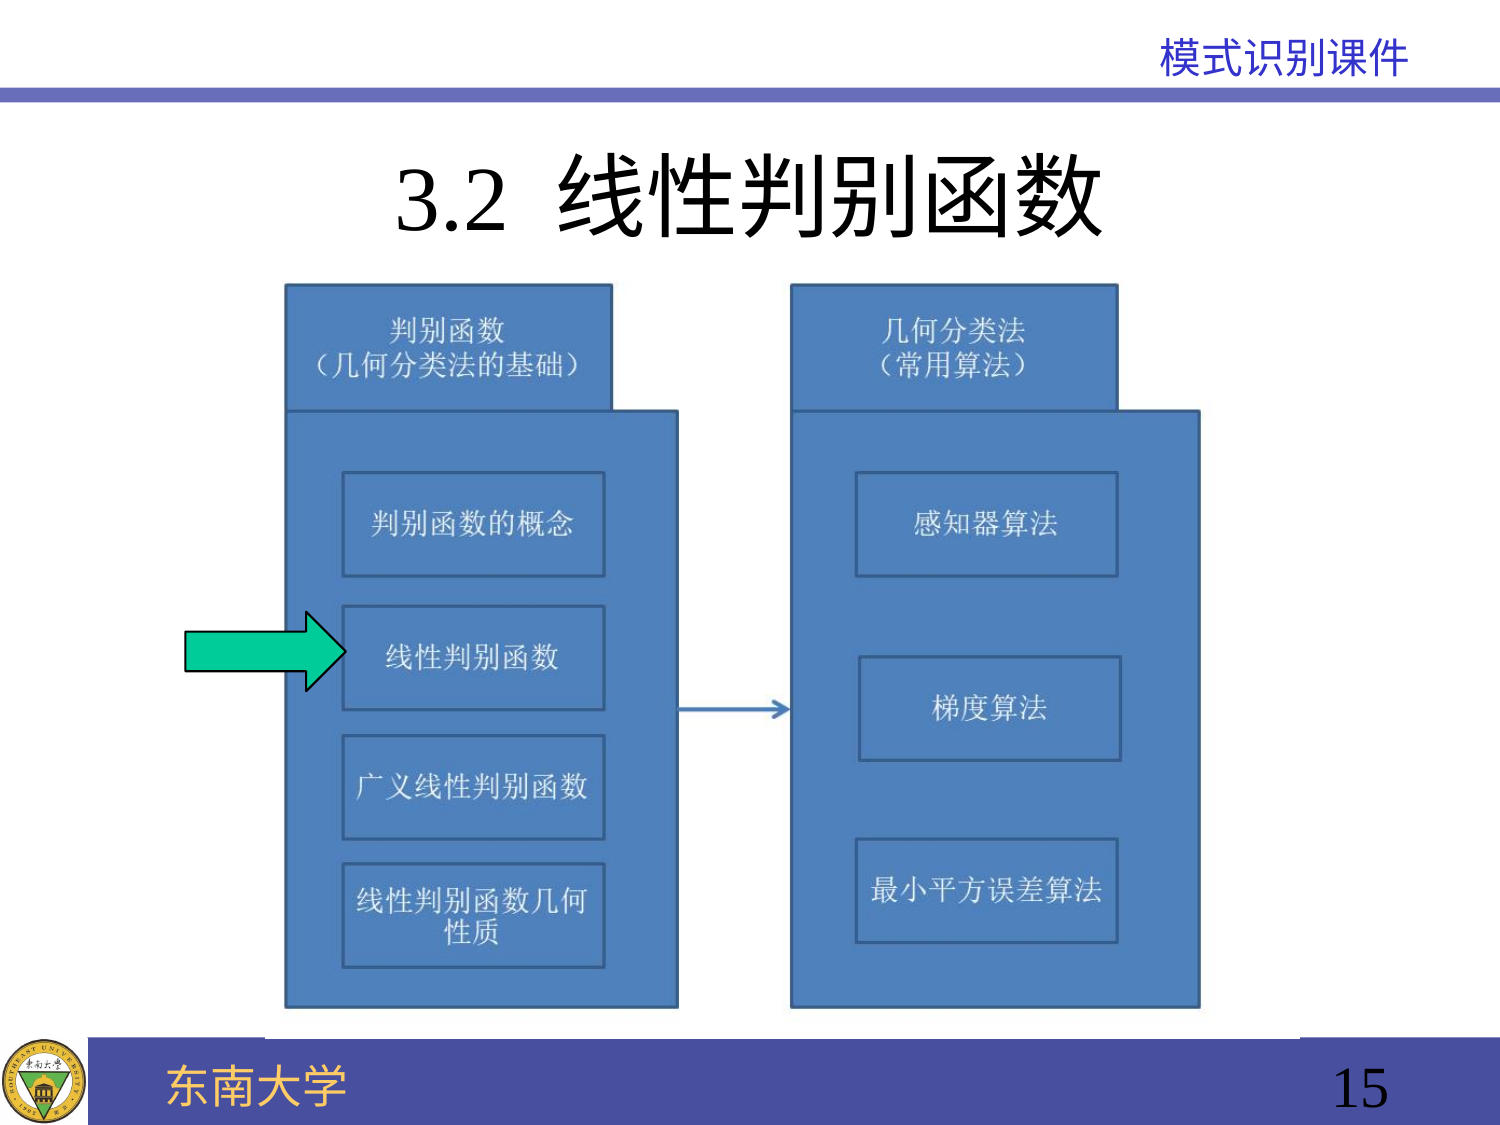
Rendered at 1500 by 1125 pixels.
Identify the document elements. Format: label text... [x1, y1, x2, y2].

text_box 15 [1316, 1041, 1500, 1125]
picture [0, 1038, 88, 1125]
text_box [185, 631, 260, 672]
picture [265, 263, 1300, 1040]
title 3.2 线性判别函数 [112, 99, 1388, 288]
